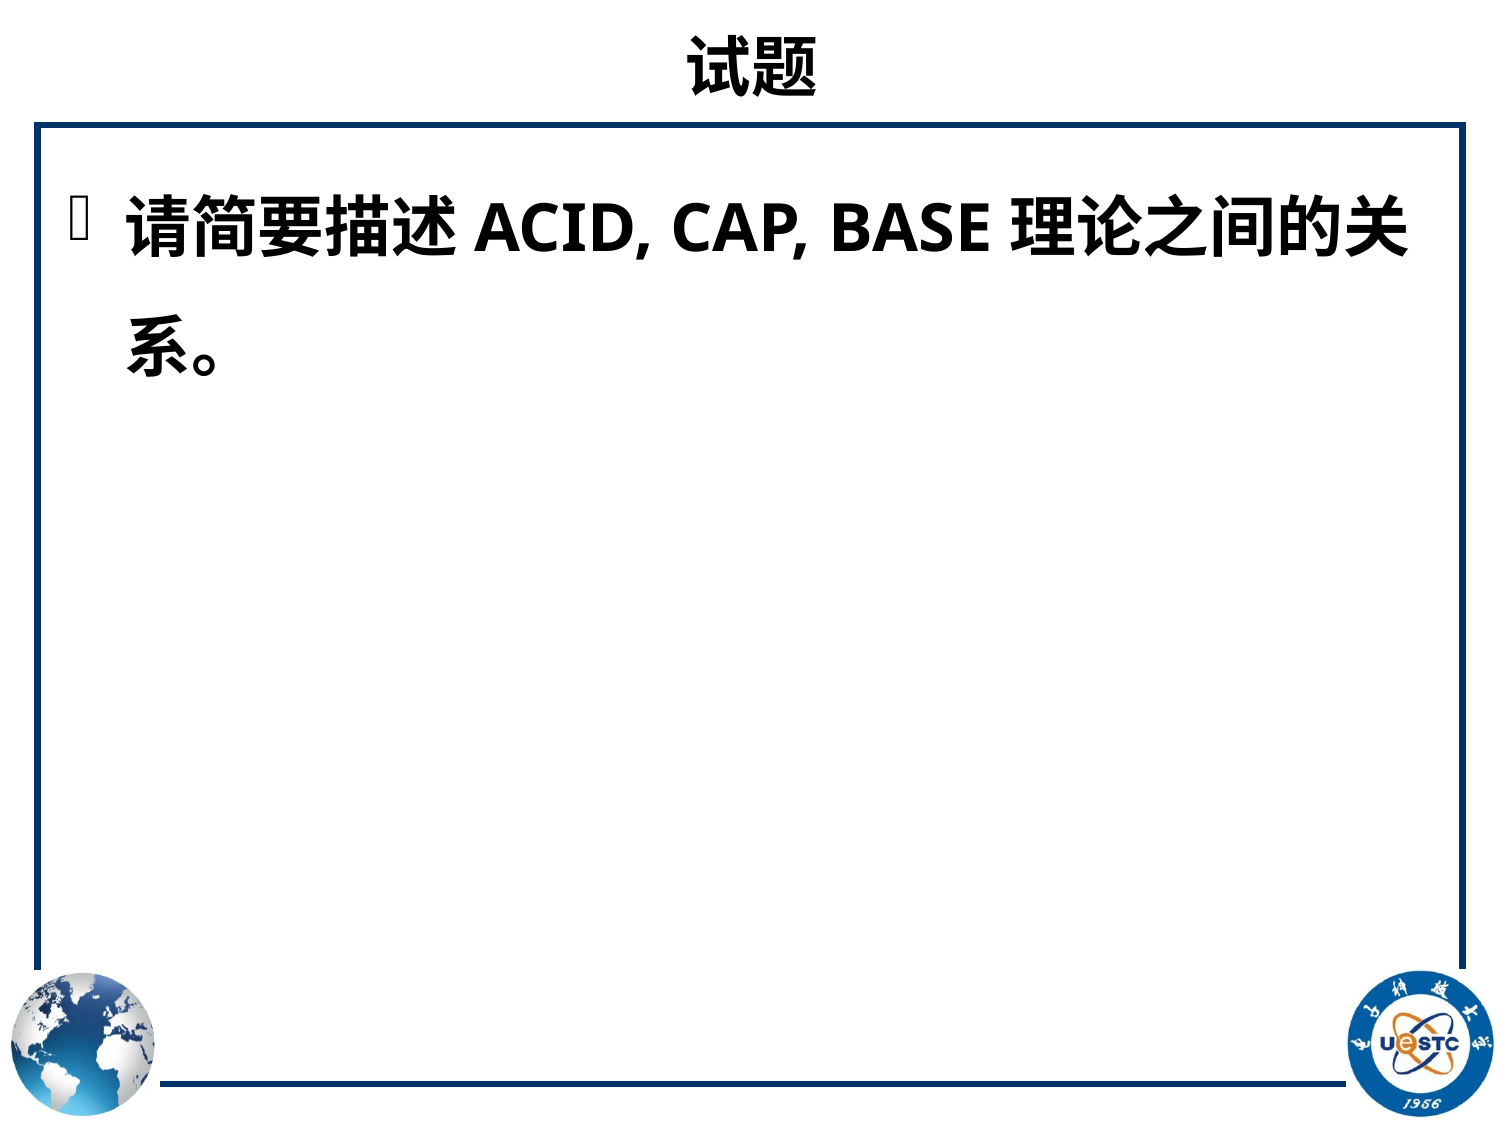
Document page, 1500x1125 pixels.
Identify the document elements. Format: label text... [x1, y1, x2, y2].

title 试题 [41, 19, 1463, 112]
picture [1346, 969, 1495, 1118]
list 请简要描述ACID, CAP, BASE理论之间的关系。 [53, 137, 1447, 1071]
picture [0, 970, 160, 1118]
